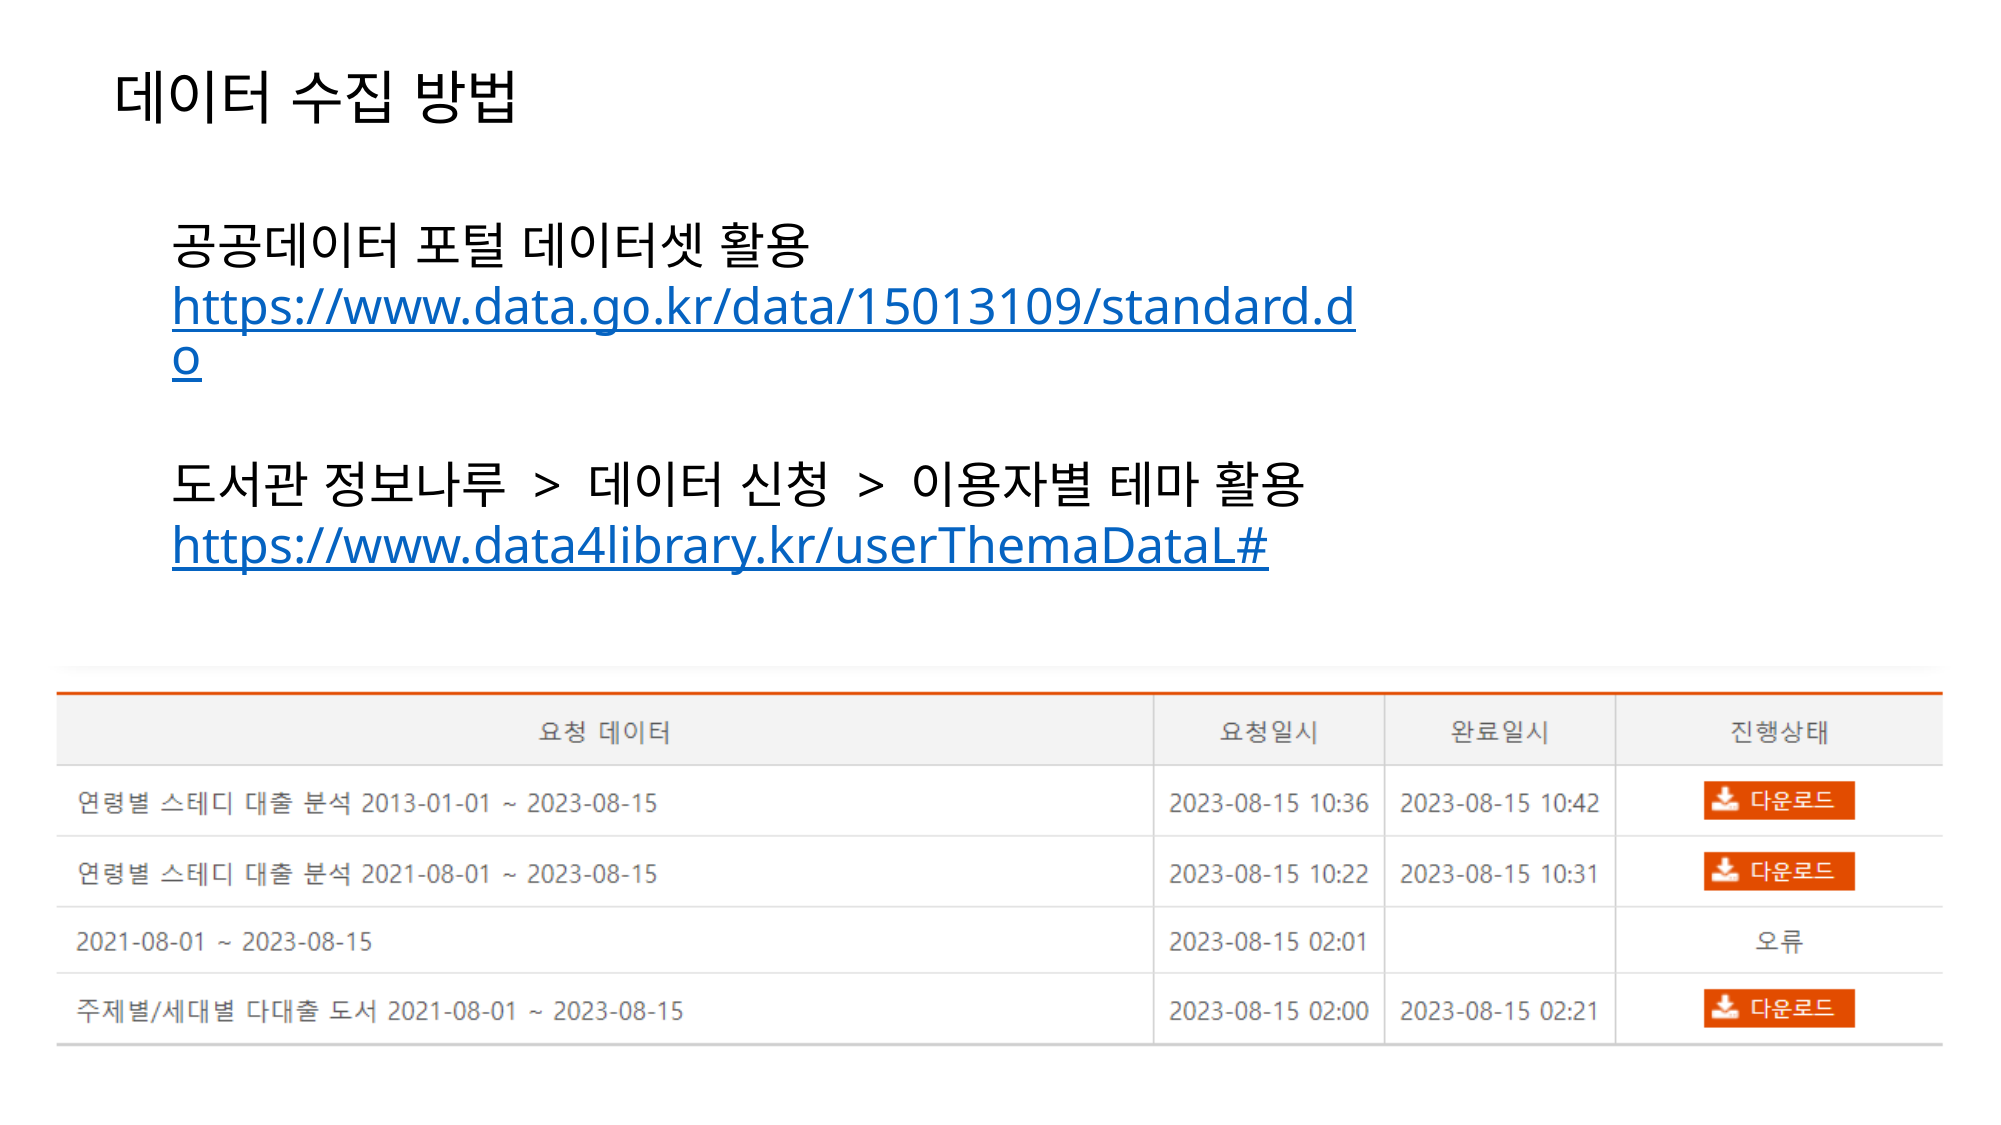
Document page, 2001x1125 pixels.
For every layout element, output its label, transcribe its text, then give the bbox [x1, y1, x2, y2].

text_box 공공데이터 포털 데이터셋 활용 https://www.data.go.kr/data/15013109/standard.do 도서관 정보나루 > 데이터 신청 > 이용자별 테마 활용 https://www.data4library.kr/userThemaDataL# [156, 207, 1400, 539]
text_box 데이터 수집 방법 [98, 53, 536, 139]
picture [0, 666, 2000, 1072]
